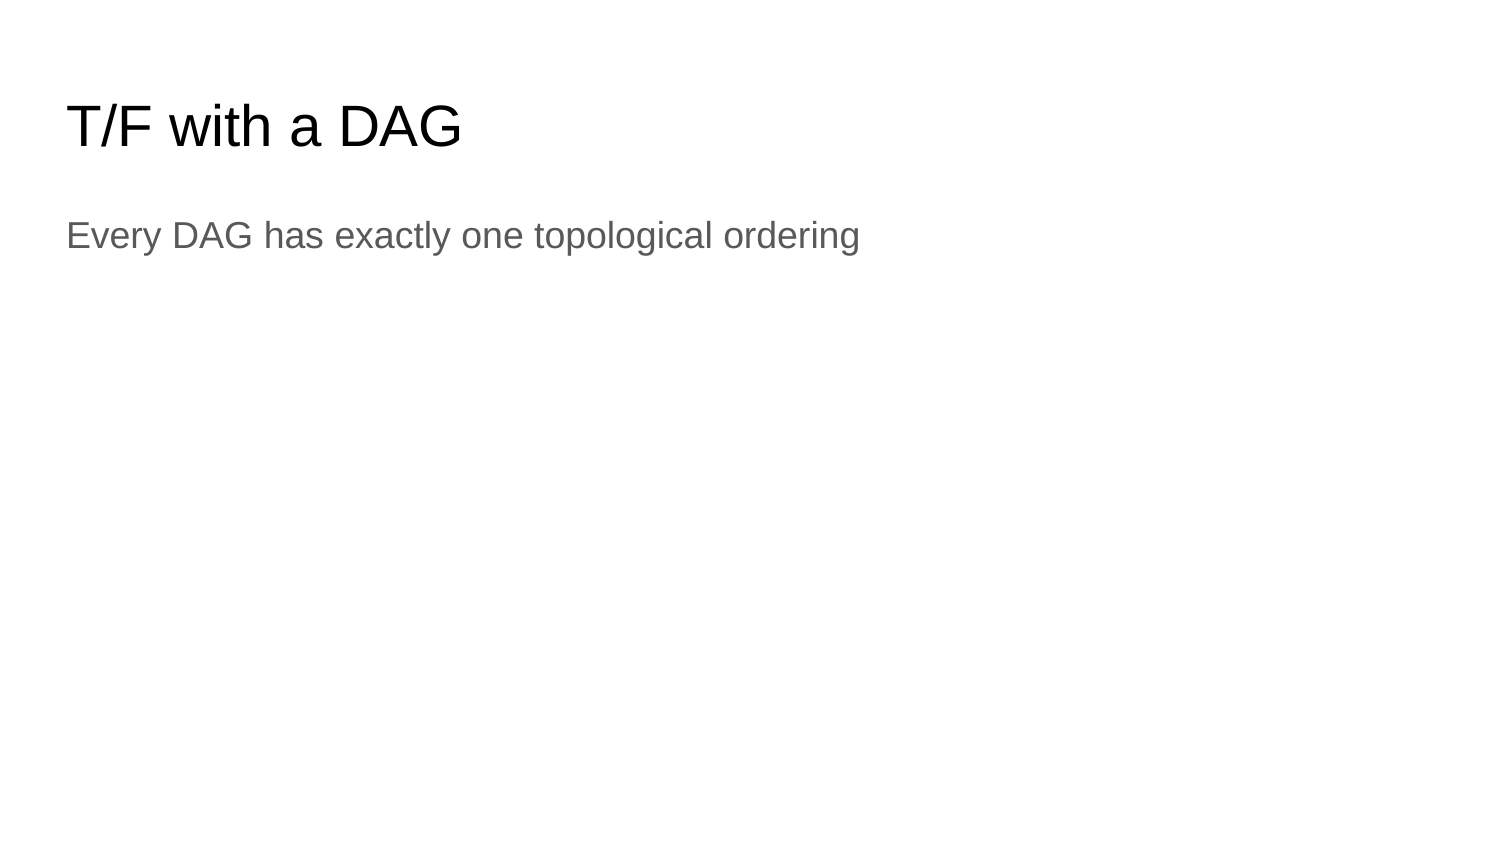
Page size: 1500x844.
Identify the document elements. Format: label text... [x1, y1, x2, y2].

list Every DAG has exactly one topological ordering [51, 189, 1449, 750]
title T/F with a DAG [51, 72, 1449, 167]
